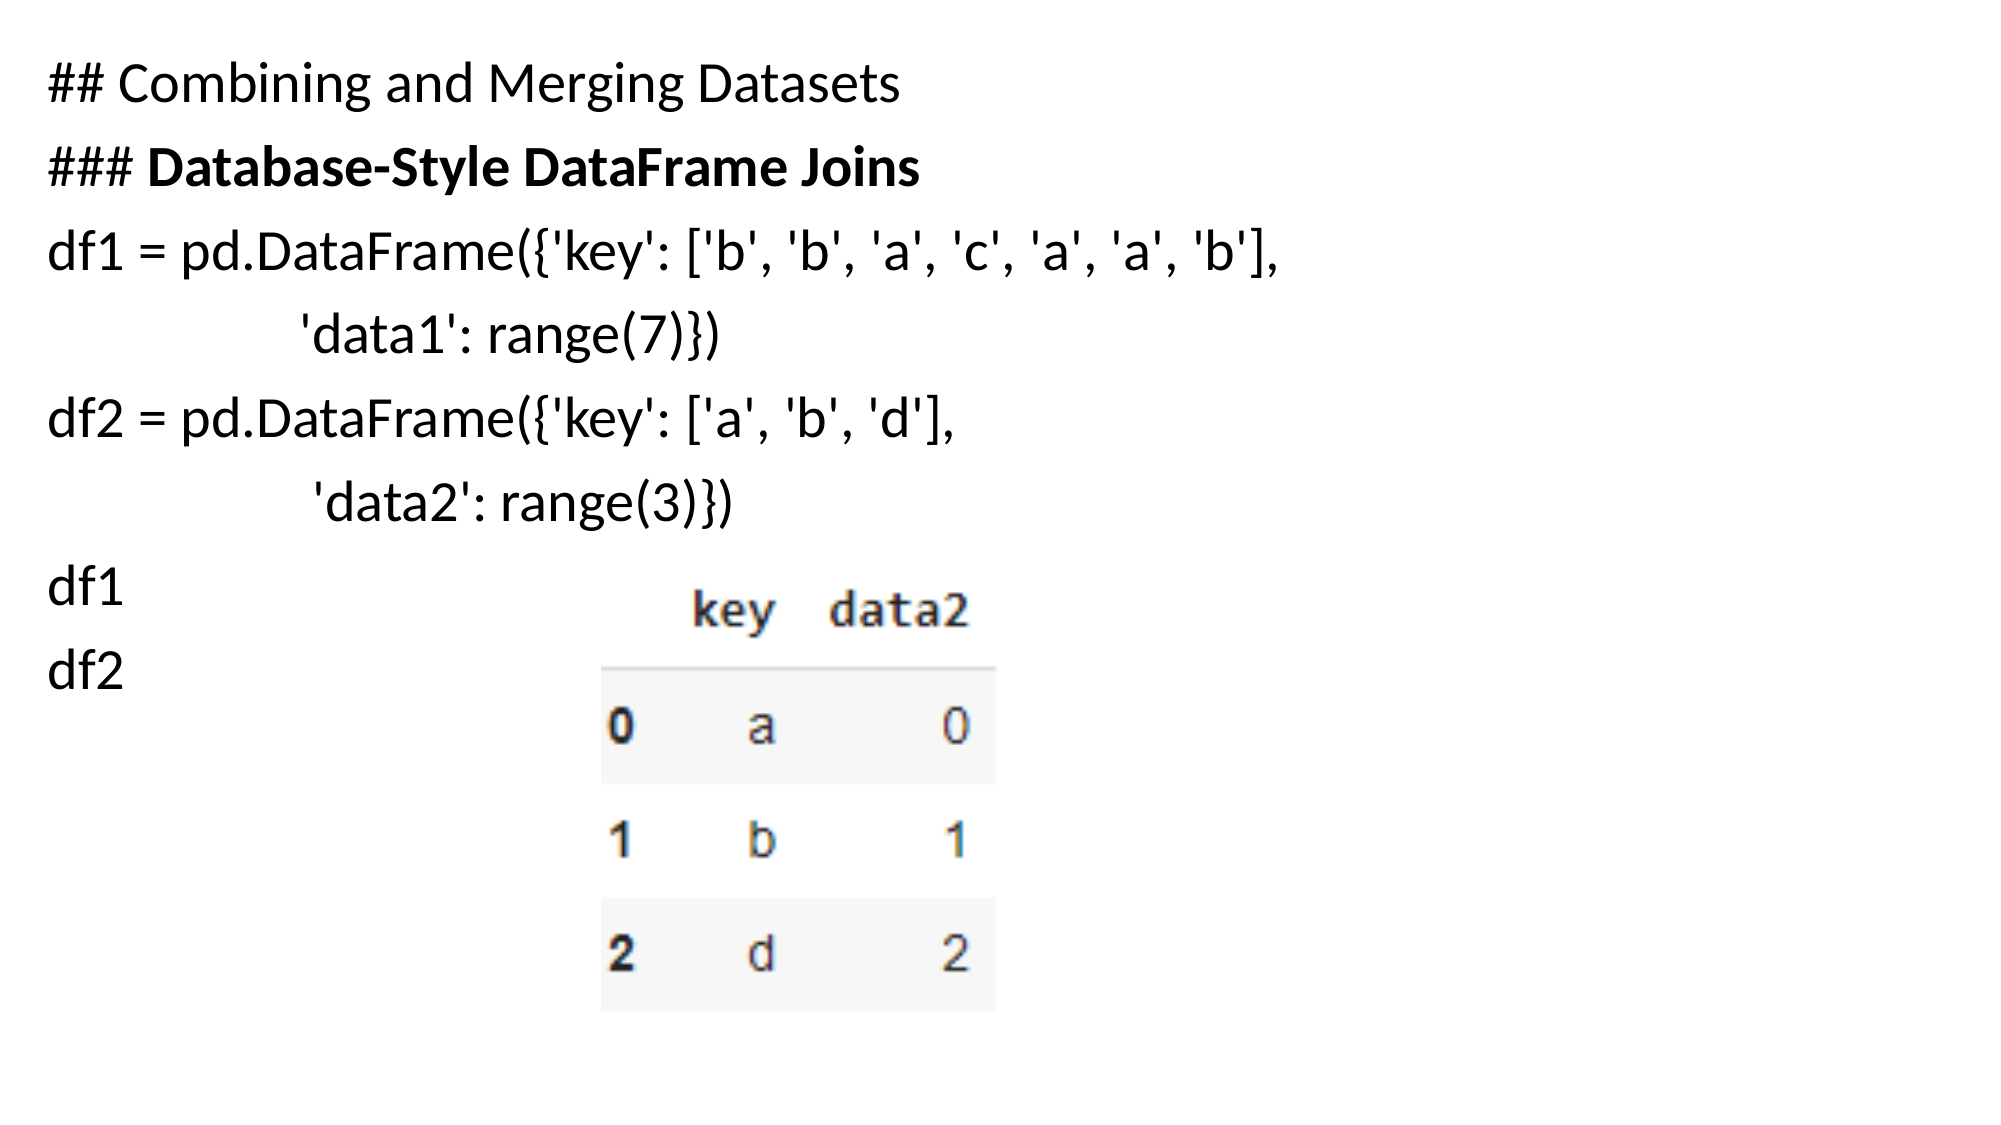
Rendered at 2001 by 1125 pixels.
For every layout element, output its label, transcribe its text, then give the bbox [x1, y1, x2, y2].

picture [601, 569, 1008, 1031]
list ## Combining and Merging Datasets ### Database-Style DataFrame Joins df1 = pd.DataFrame({'key': ['b', 'b', 'a', 'c', 'a', 'a', 'b'], 'data1': range(7)}) df2 = pd.DataFrame({'key': ['a', 'b', 'd'], 'data2': range(3)}) df1 df2 [32, 44, 1977, 1096]
